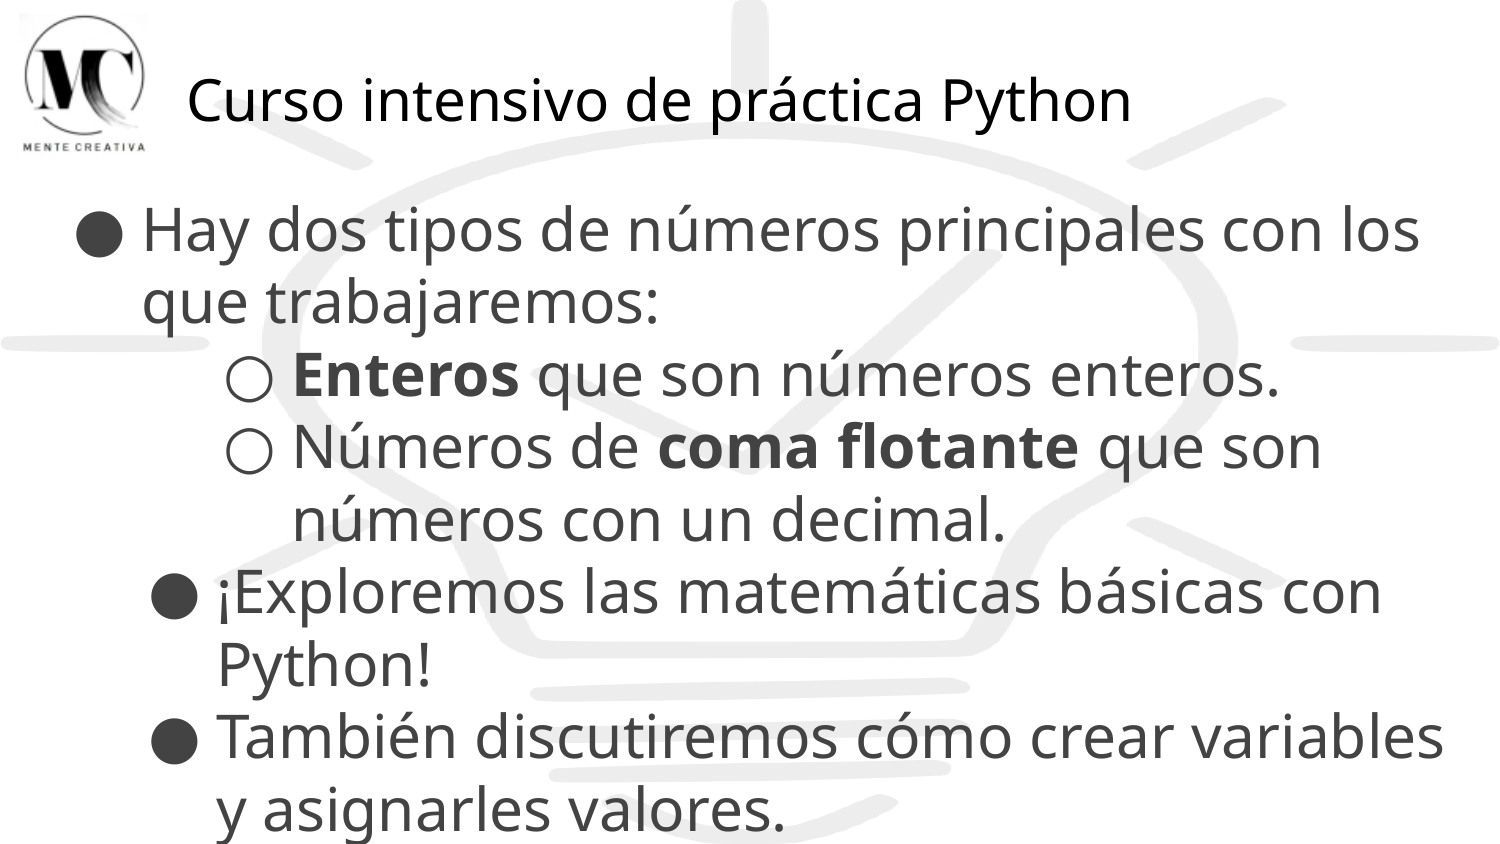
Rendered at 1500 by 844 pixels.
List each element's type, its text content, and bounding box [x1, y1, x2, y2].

title Curso intensivo de práctica Python [171, 48, 1449, 143]
picture [0, 0, 1500, 844]
list Hay dos tipos de números principales con los que trabajaremos: Enteros que son números enteros. Números de coma flotante que son números con un decimal. ¡Exploremos las matemáticas básicas con Python! También discutiremos cómo crear variables y asignarles valores. [51, 175, 1476, 737]
